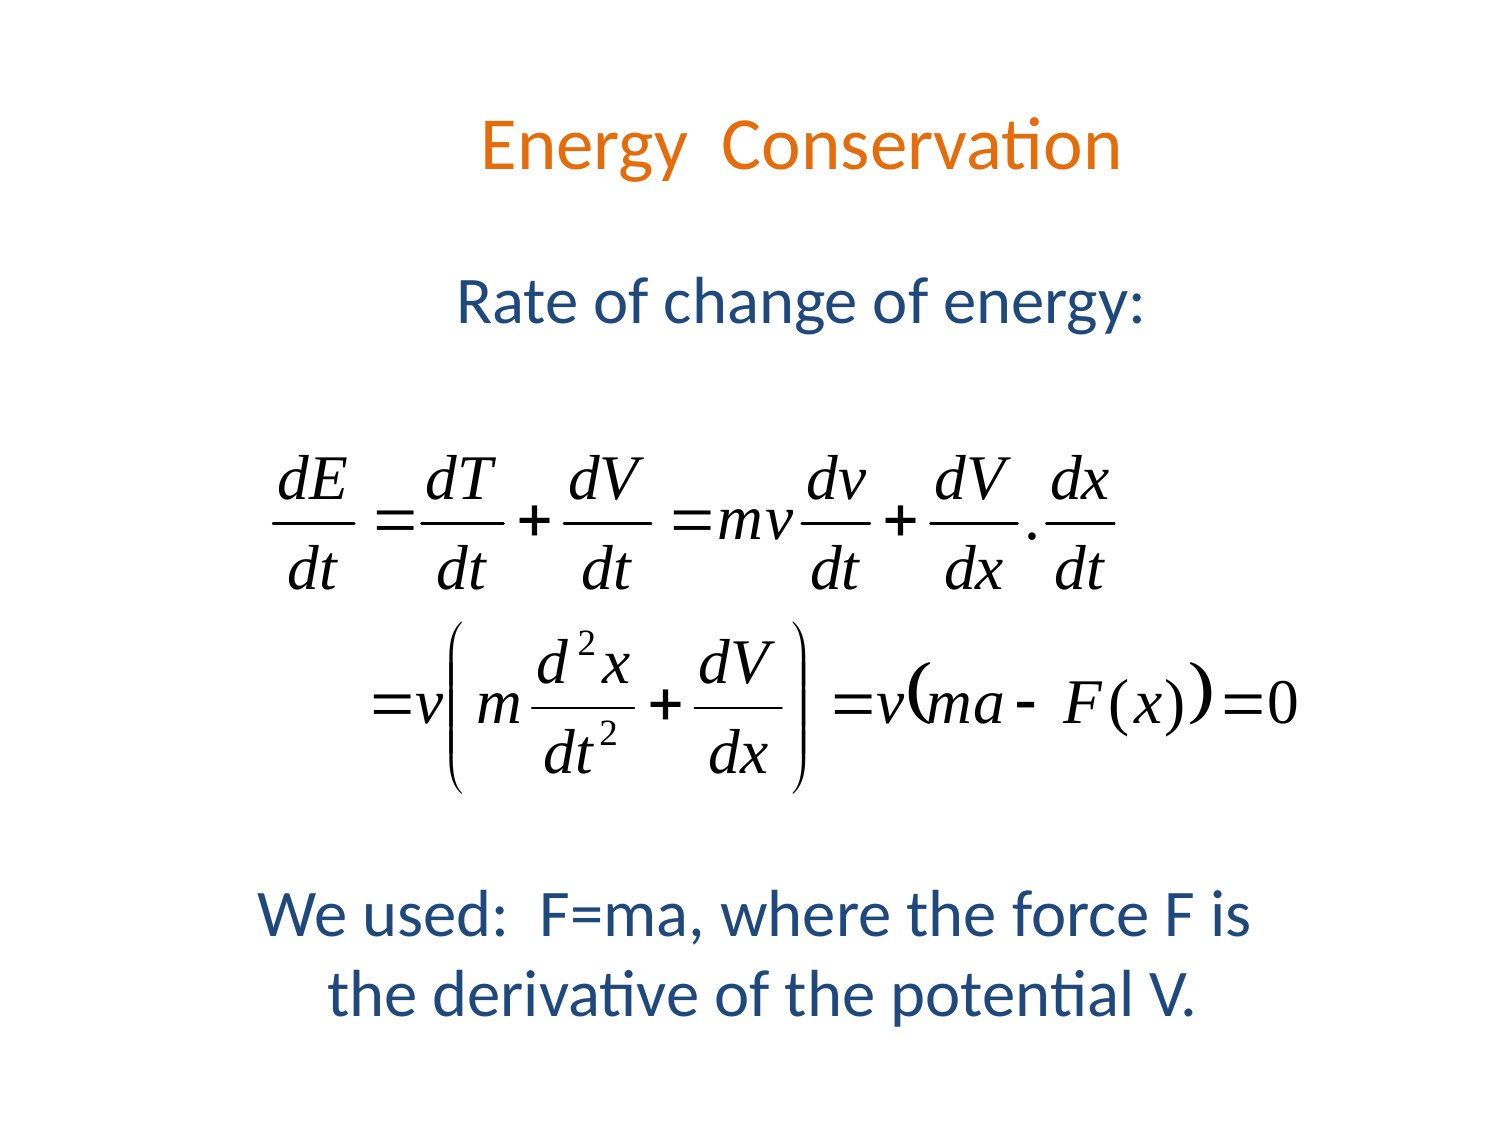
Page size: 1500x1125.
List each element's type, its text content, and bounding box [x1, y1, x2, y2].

text_box Rate of change of energy: [441, 249, 1163, 345]
text_box We used: F=ma, where the force F is the derivative of the potential V. [212, 862, 1313, 1038]
text_box Energy Conservation [466, 87, 1139, 193]
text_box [262, 437, 1311, 809]
